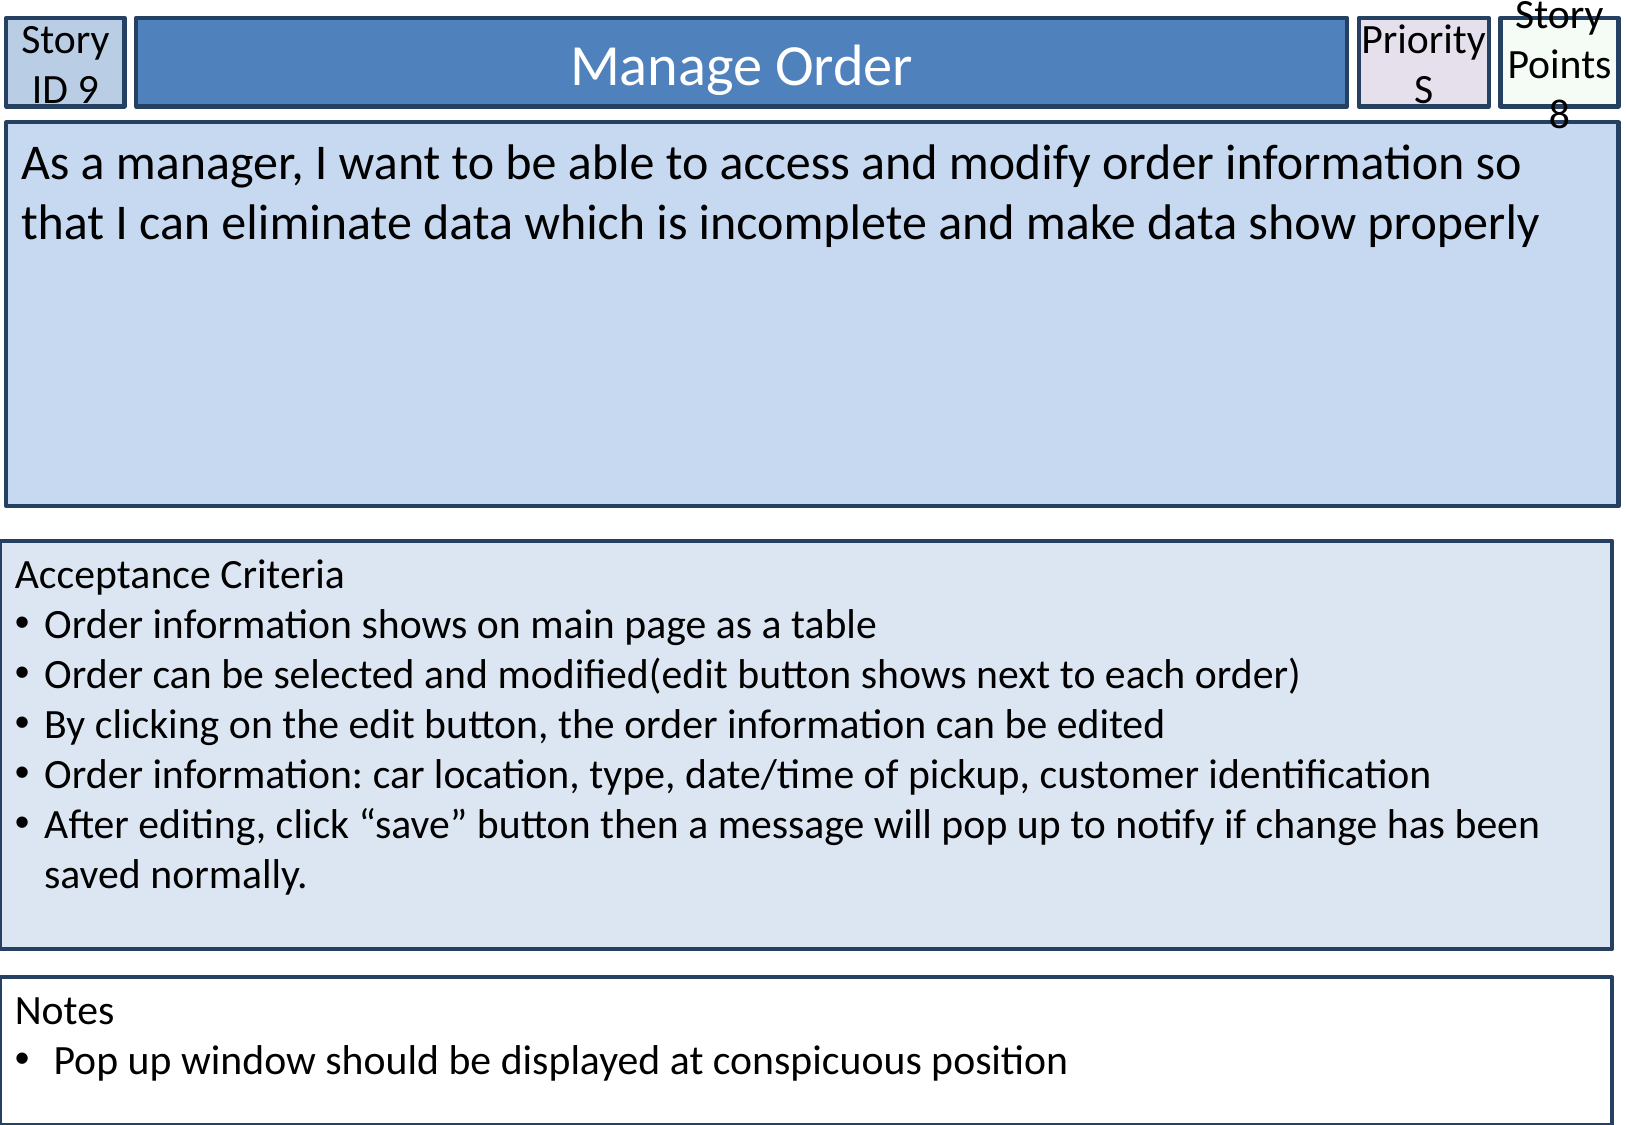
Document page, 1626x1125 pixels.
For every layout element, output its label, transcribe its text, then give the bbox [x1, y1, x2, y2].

text_box Manage Order [134, 16, 1349, 109]
text_box Notes Pop up window should be displayed at conspicuous position [0, 975, 1614, 1125]
text_box Story Points 8 [1498, 16, 1621, 109]
text_box Story ID 9 [4, 16, 127, 109]
text_box Priority S [1357, 16, 1491, 109]
text_box Acceptance Criteria Order information shows on main page as a table Order can be selected and modified(edit button shows next to each order) By clicking on the edit button, the order information can be edited Order information: car location, type, date/time of pickup, customer identification After editing, click “save” button then a message will pop up to notify if change has been saved normally. [0, 539, 1614, 951]
text_box As a manager, I want to be able to access and modify order information so that I can eliminate data which is incomplete and make data show properly [4, 120, 1621, 508]
